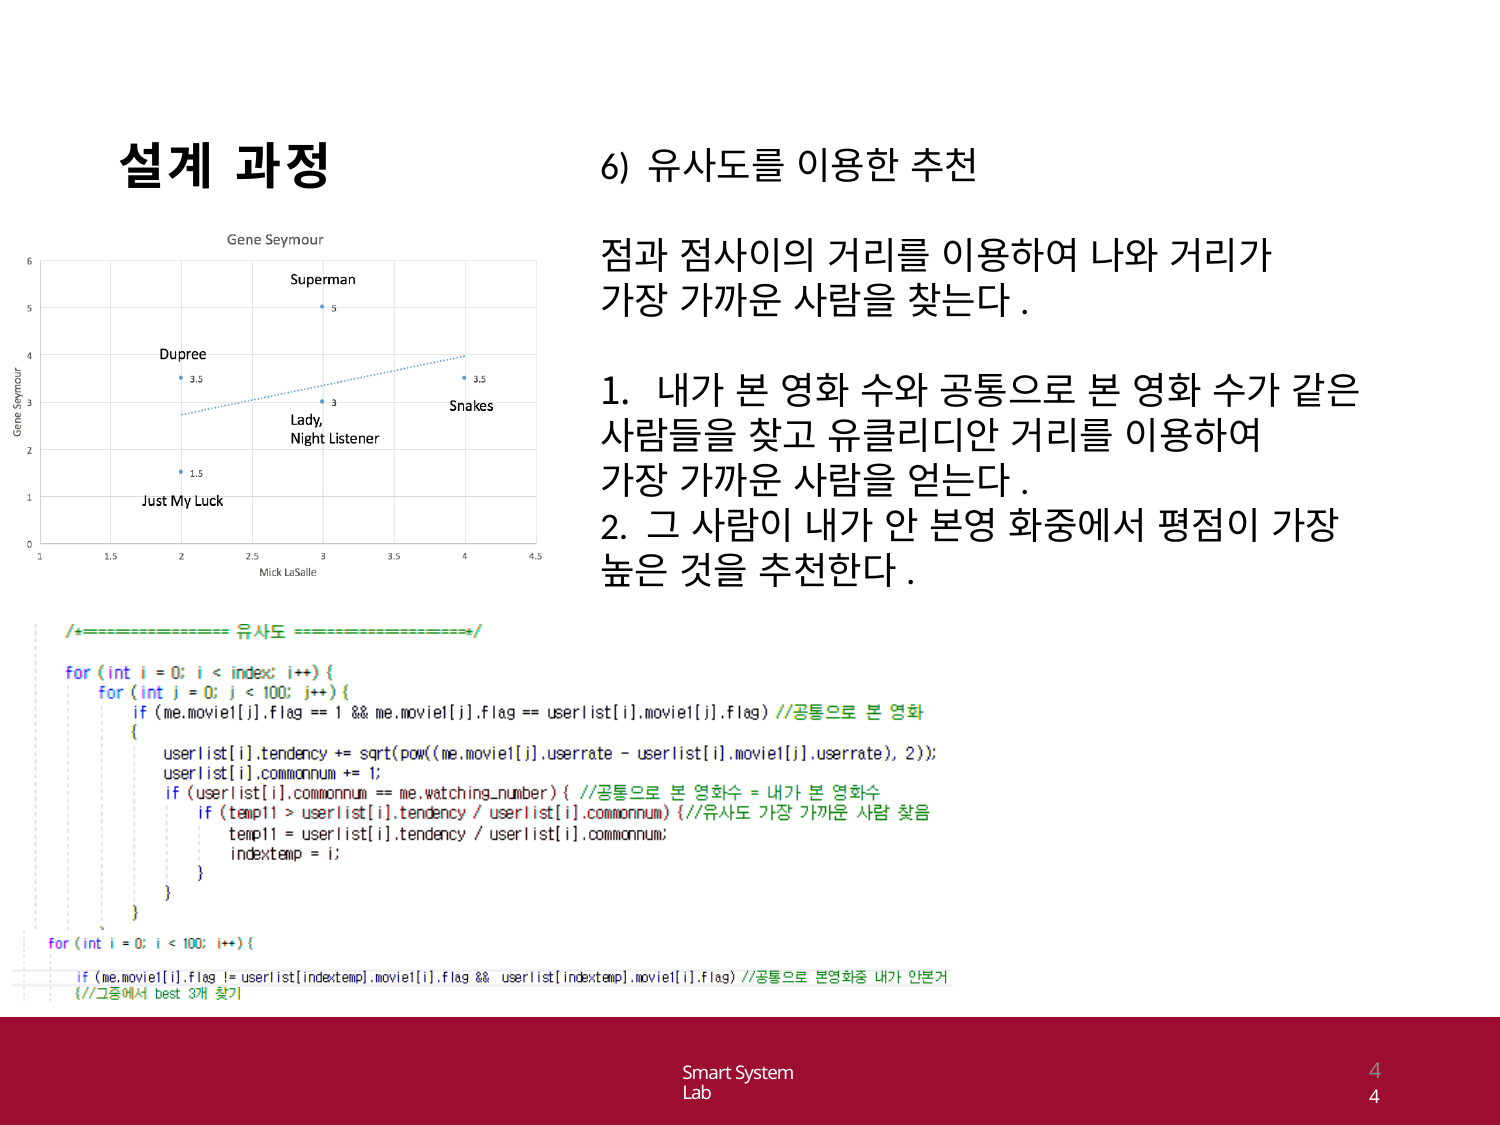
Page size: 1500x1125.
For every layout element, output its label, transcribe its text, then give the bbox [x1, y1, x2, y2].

picture [10, 624, 953, 1001]
slide_number Smart System Lab [680, 1062, 820, 1125]
text_box 44 [1367, 1060, 1388, 1108]
title 설계 과정 [116, 132, 371, 230]
text_box 6) 유사도를 이용한 추천 점과 점사이의 거리를 이용하여 나와 거리가 가장 가까운 사람을 찾는다. 내가 본 영화 수와 공통으로 본 영화 수가 같은 사람들을 찾고 유클리디안 거리를 이용하여 가장 가까운 사람을 얻는다. 2. 그 사람이 내가 안 본영 화중에서 평점이 가장 높은 것을 추천한다. [600, 132, 1500, 592]
picture [9, 232, 560, 588]
